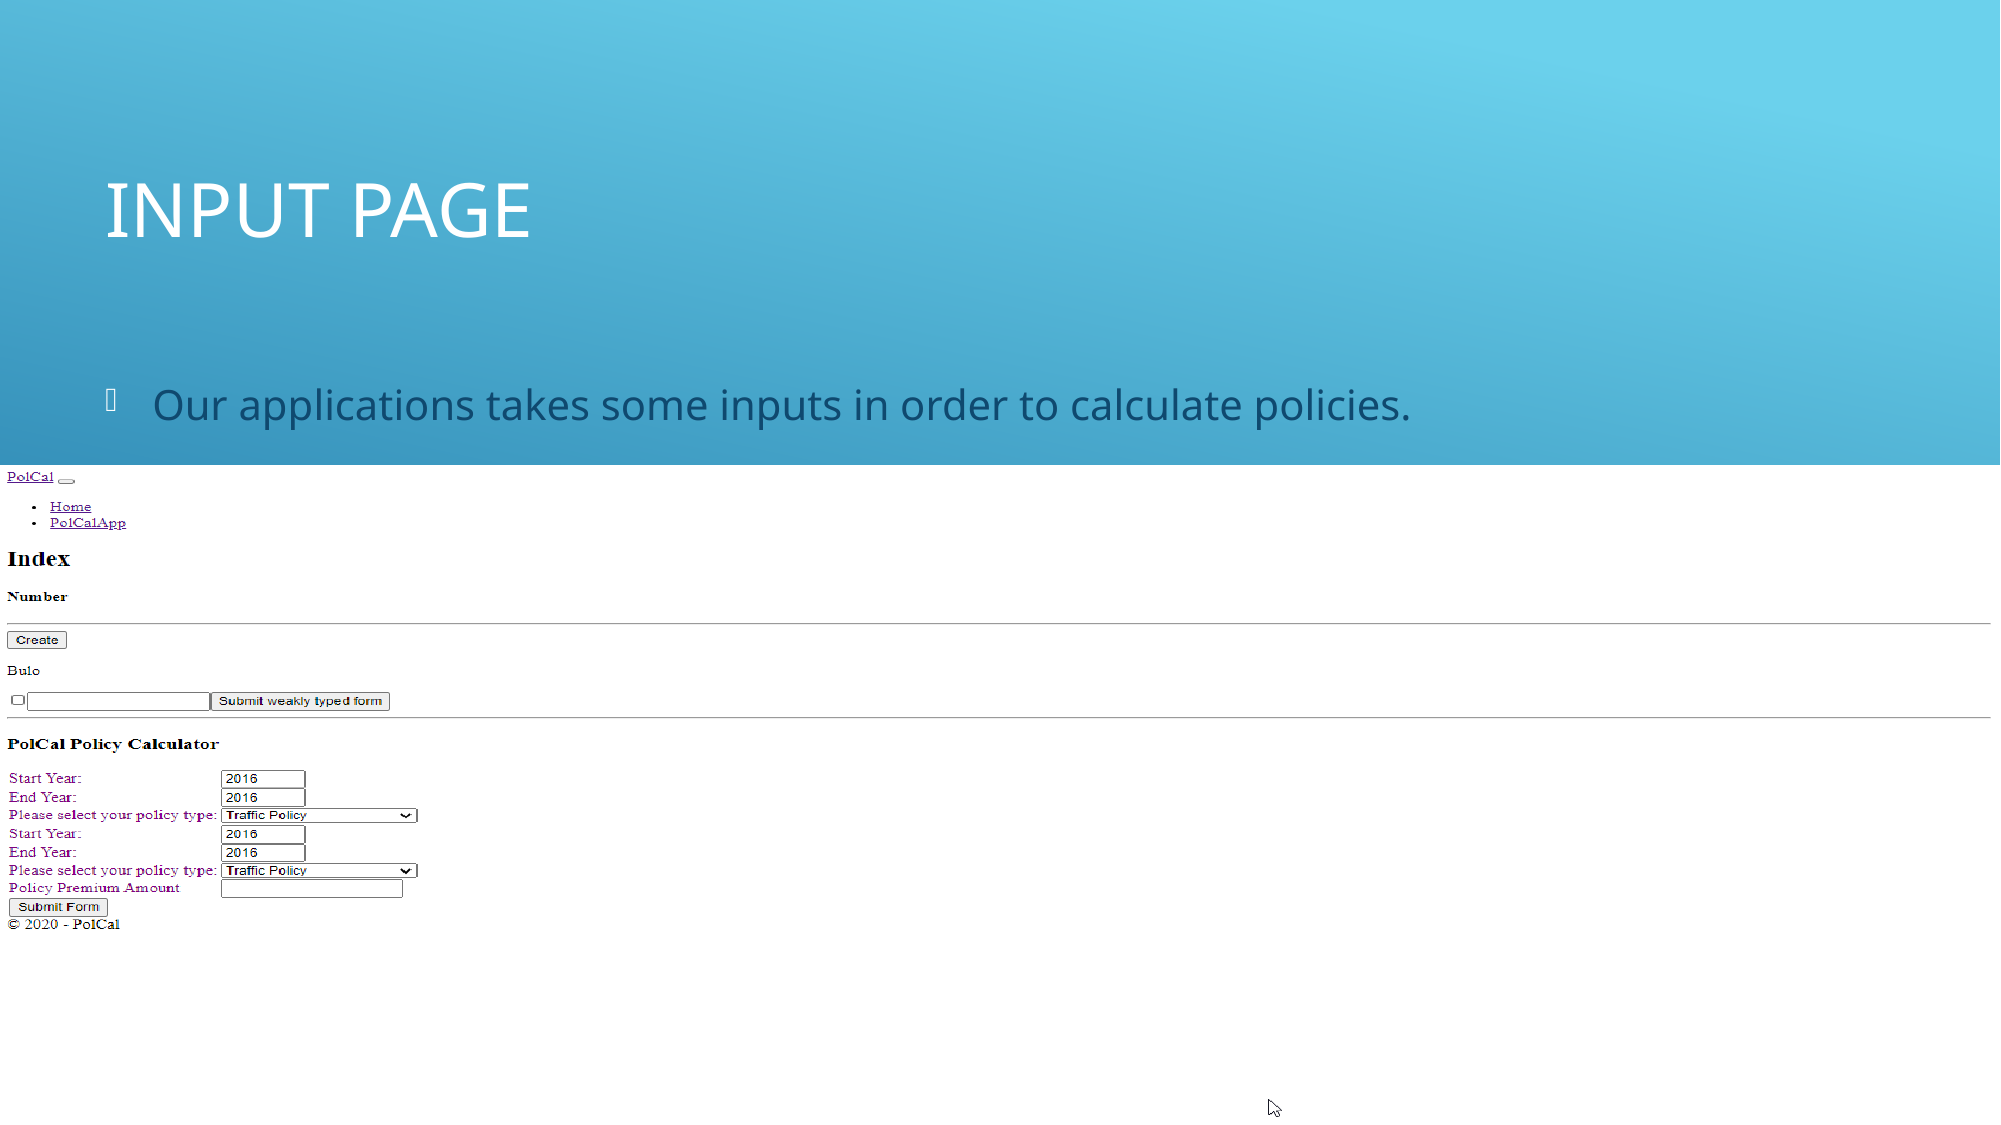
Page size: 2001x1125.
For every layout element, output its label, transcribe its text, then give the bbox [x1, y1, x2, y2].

title Input page [90, 84, 1491, 331]
picture [0, 465, 2000, 1125]
list Our applications takes some inputs in order to calculate policies. [90, 331, 1491, 465]
